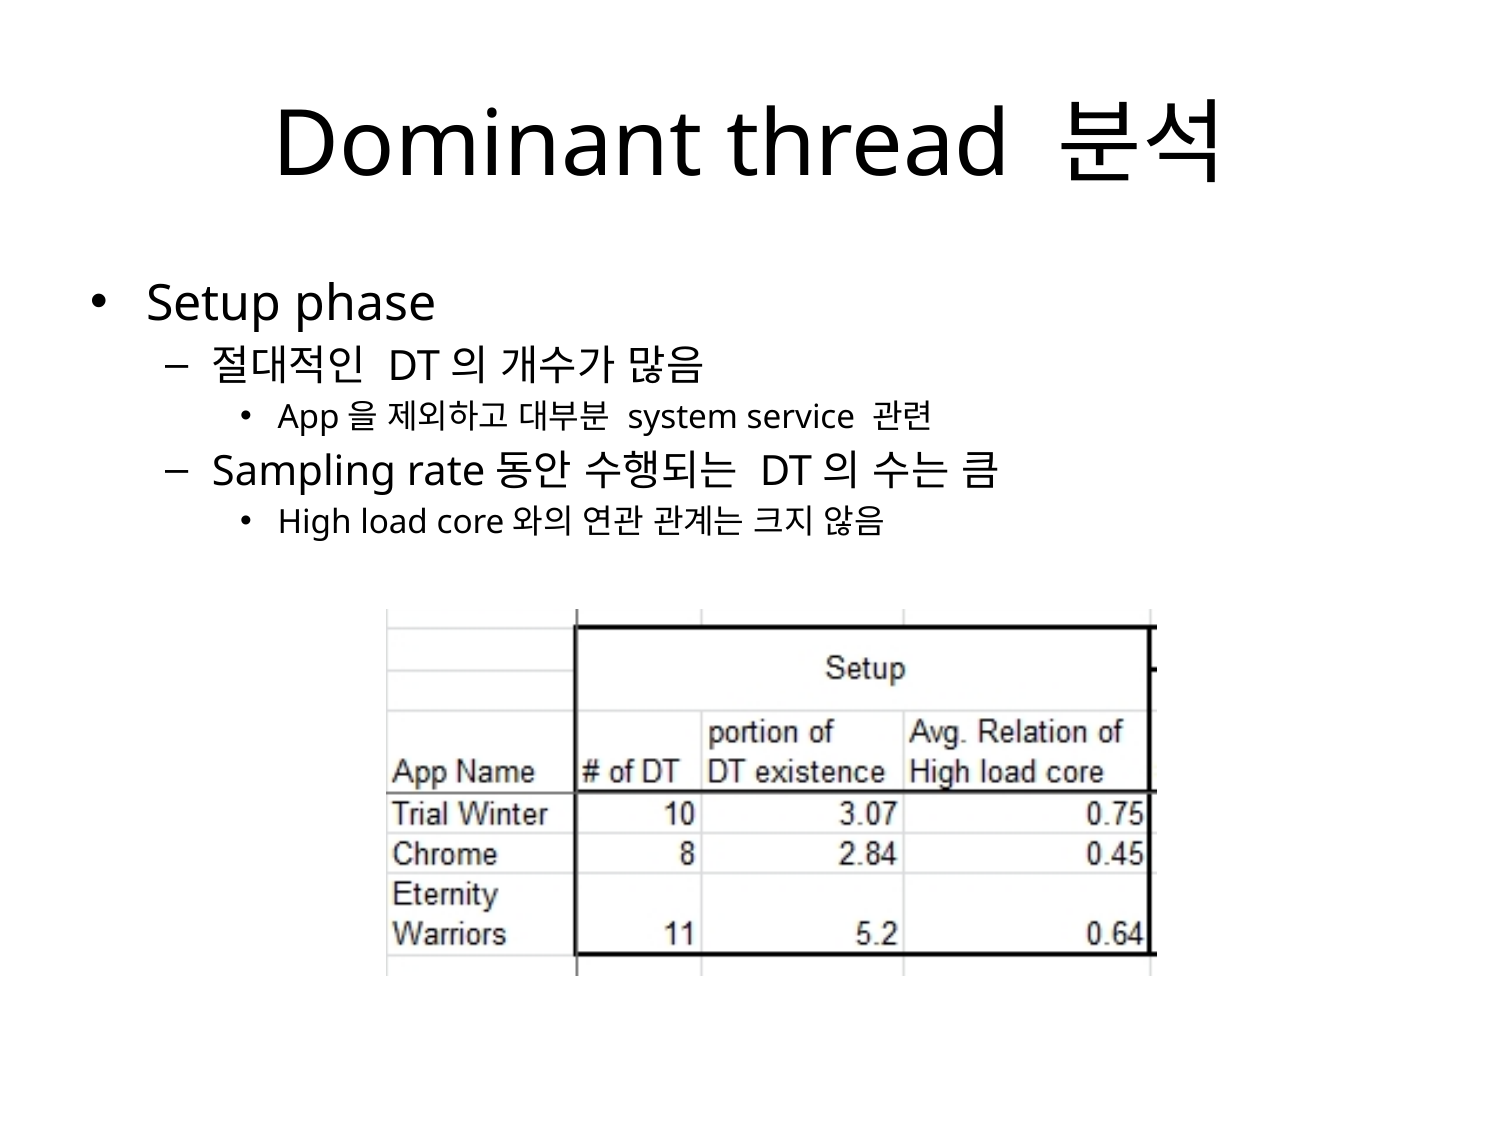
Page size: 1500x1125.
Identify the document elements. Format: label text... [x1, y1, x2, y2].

list Setup phase 절대적인 DT의 개수가 많음 App을 제외하고 대부분 system service 관련 Sampling rate동안 수행되는 DT의 수는 큼 High load core와의 연관 관계는 크지 않음 [75, 262, 1425, 1005]
title Dominant thread 분석 [75, 45, 1425, 233]
picture [386, 609, 1157, 977]
